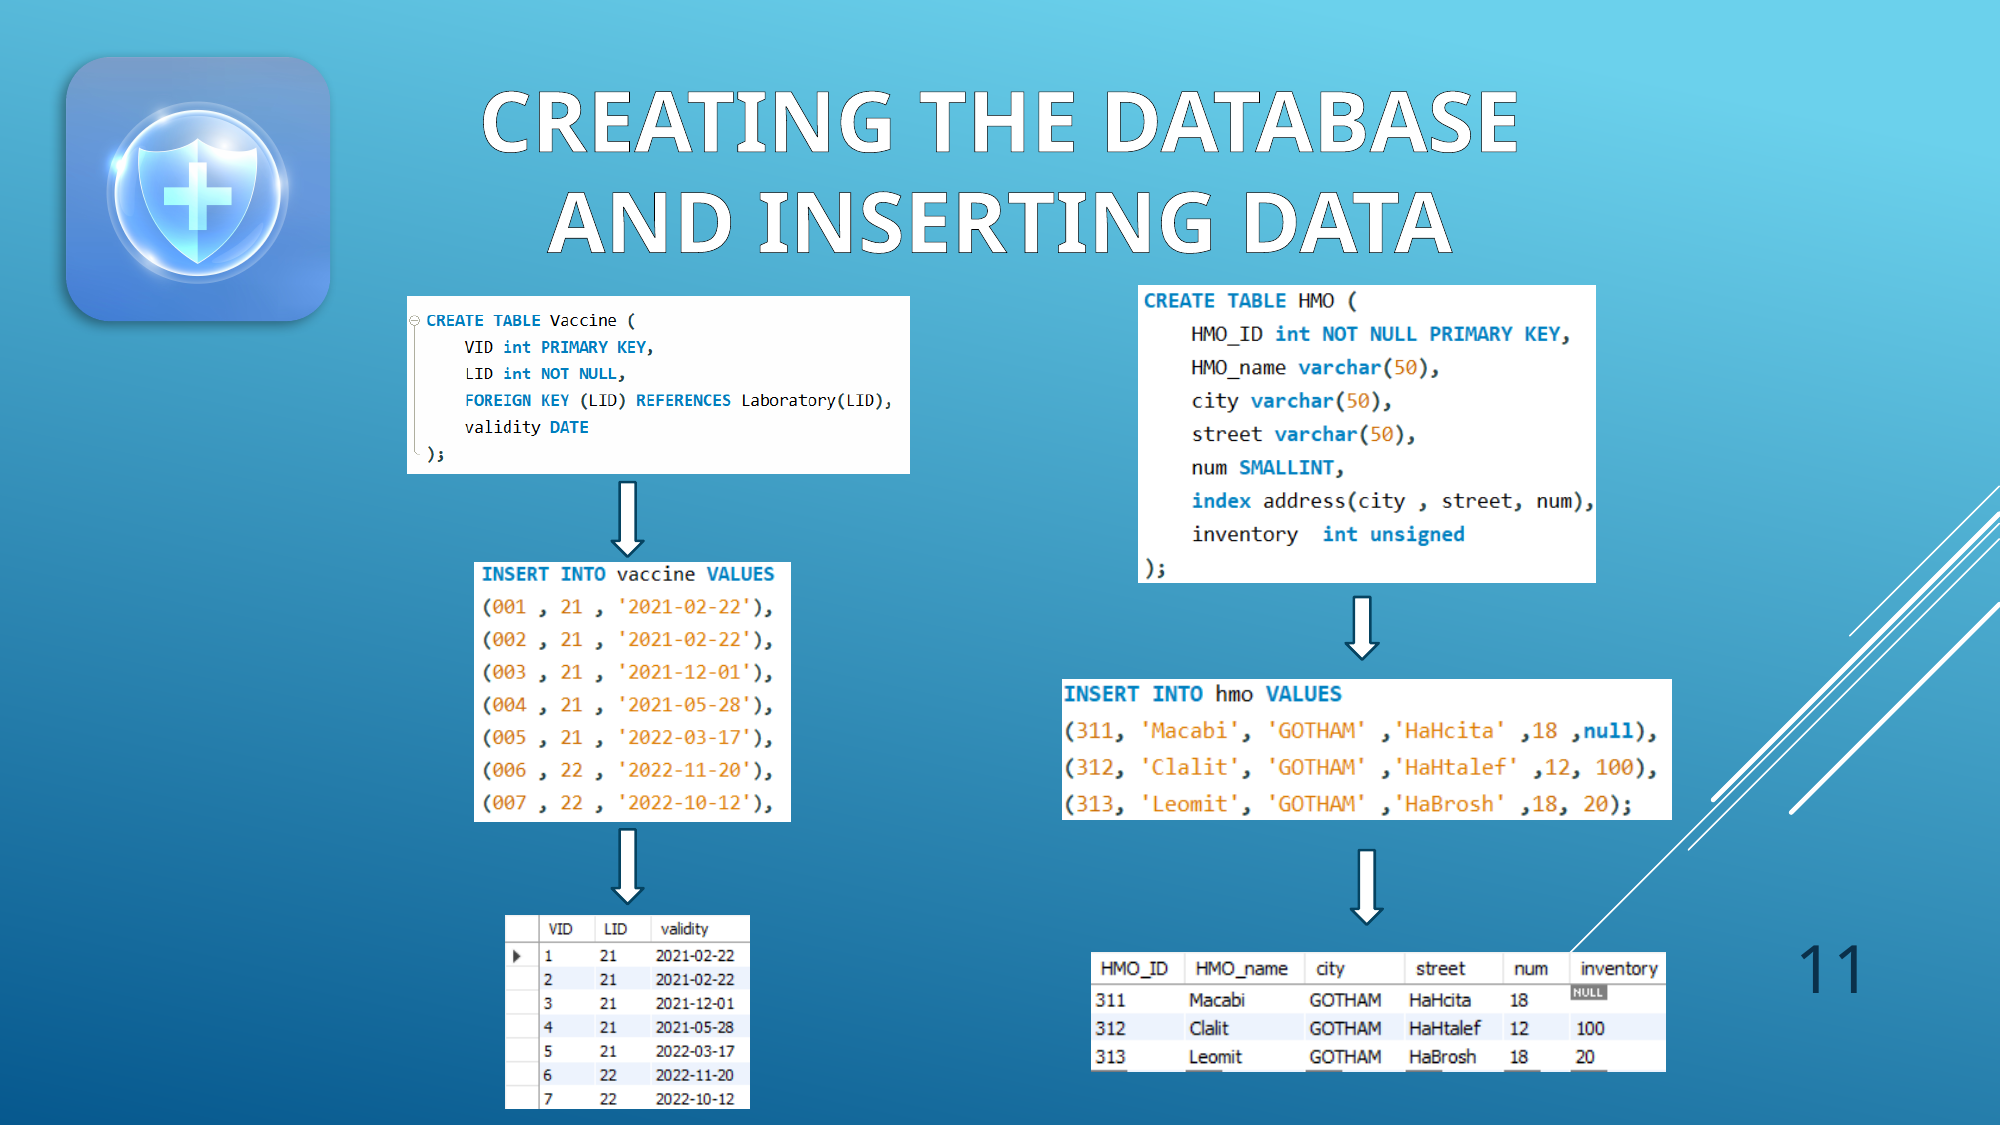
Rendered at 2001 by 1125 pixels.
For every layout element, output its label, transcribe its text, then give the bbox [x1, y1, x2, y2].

picture [1062, 679, 1672, 821]
picture [1137, 285, 1596, 583]
text_box [610, 828, 645, 906]
picture [474, 561, 791, 822]
text_box [610, 480, 645, 558]
picture [504, 915, 751, 1110]
picture [65, 56, 331, 322]
picture [1091, 951, 1666, 1073]
slide_number 11 [1700, 915, 1888, 1025]
picture [407, 295, 910, 475]
title Creating the database and INSERTING DATA [331, 59, 1863, 278]
text_box [1349, 848, 1384, 926]
text_box [1344, 595, 1380, 661]
